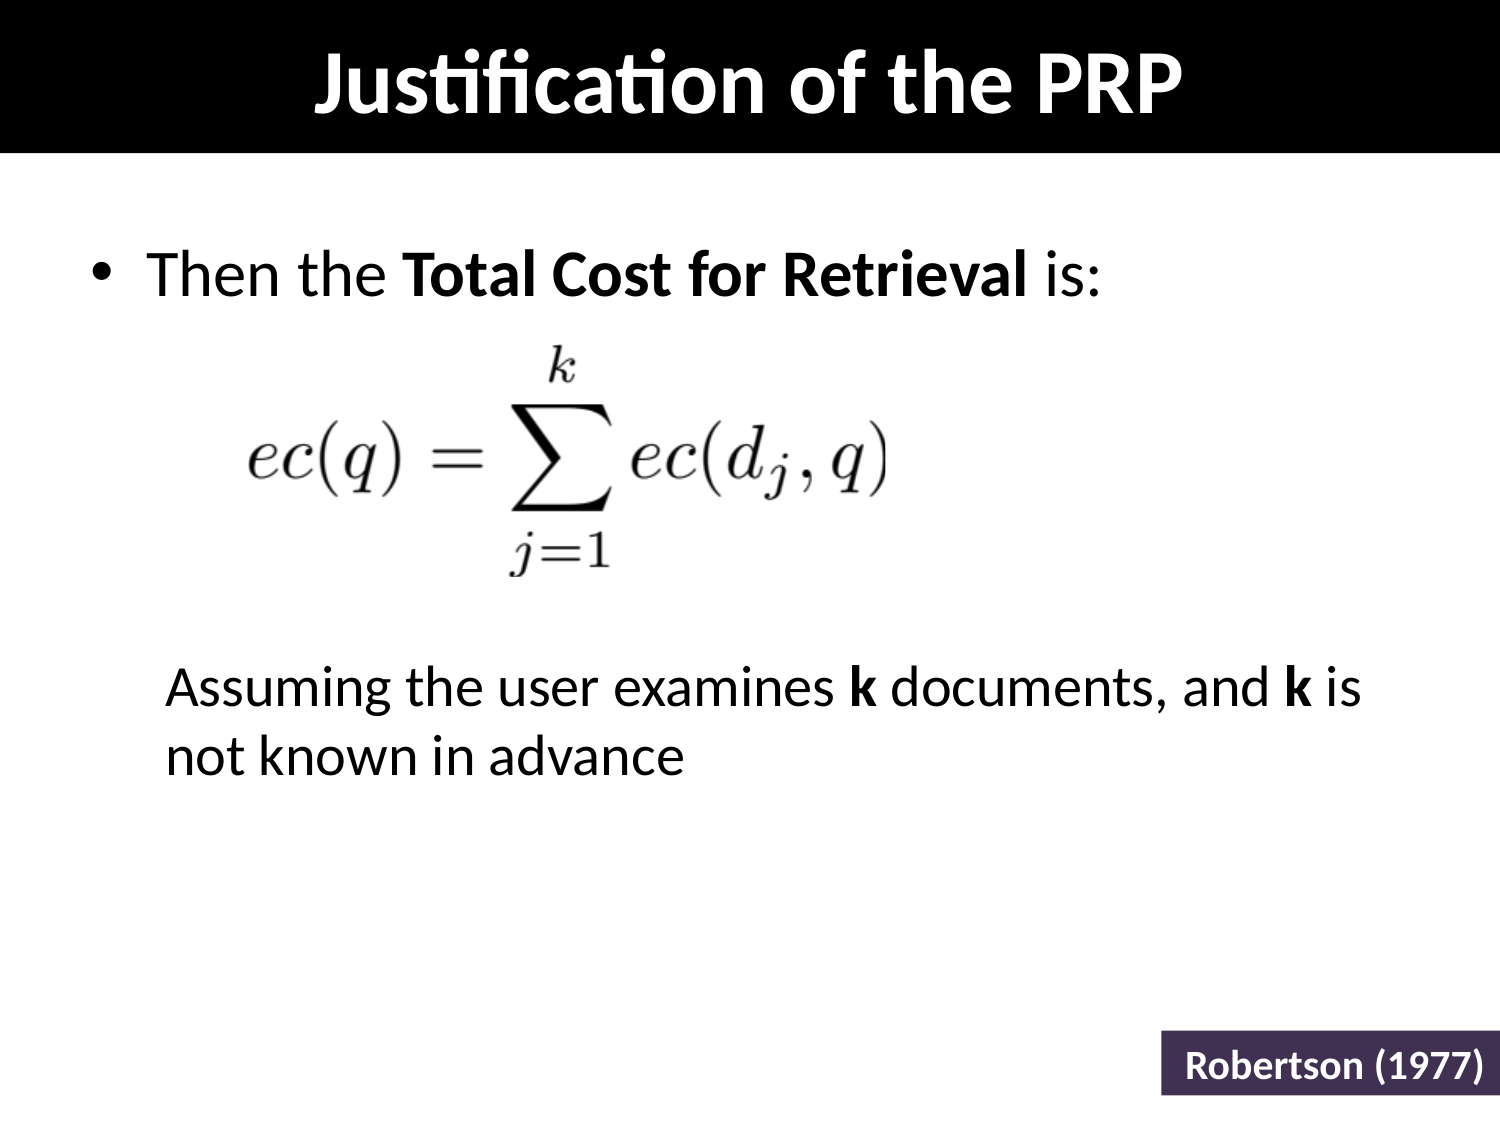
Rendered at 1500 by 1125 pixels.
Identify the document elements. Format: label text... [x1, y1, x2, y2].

title Justification of the PRP [0, 0, 1500, 154]
picture [247, 344, 886, 577]
text_box Robertson (1977) [1161, 1030, 1500, 1096]
list Then the Total Cost for Retrieval is: Assuming the user examines k documents, and k is not known in advance [75, 222, 1425, 1125]
